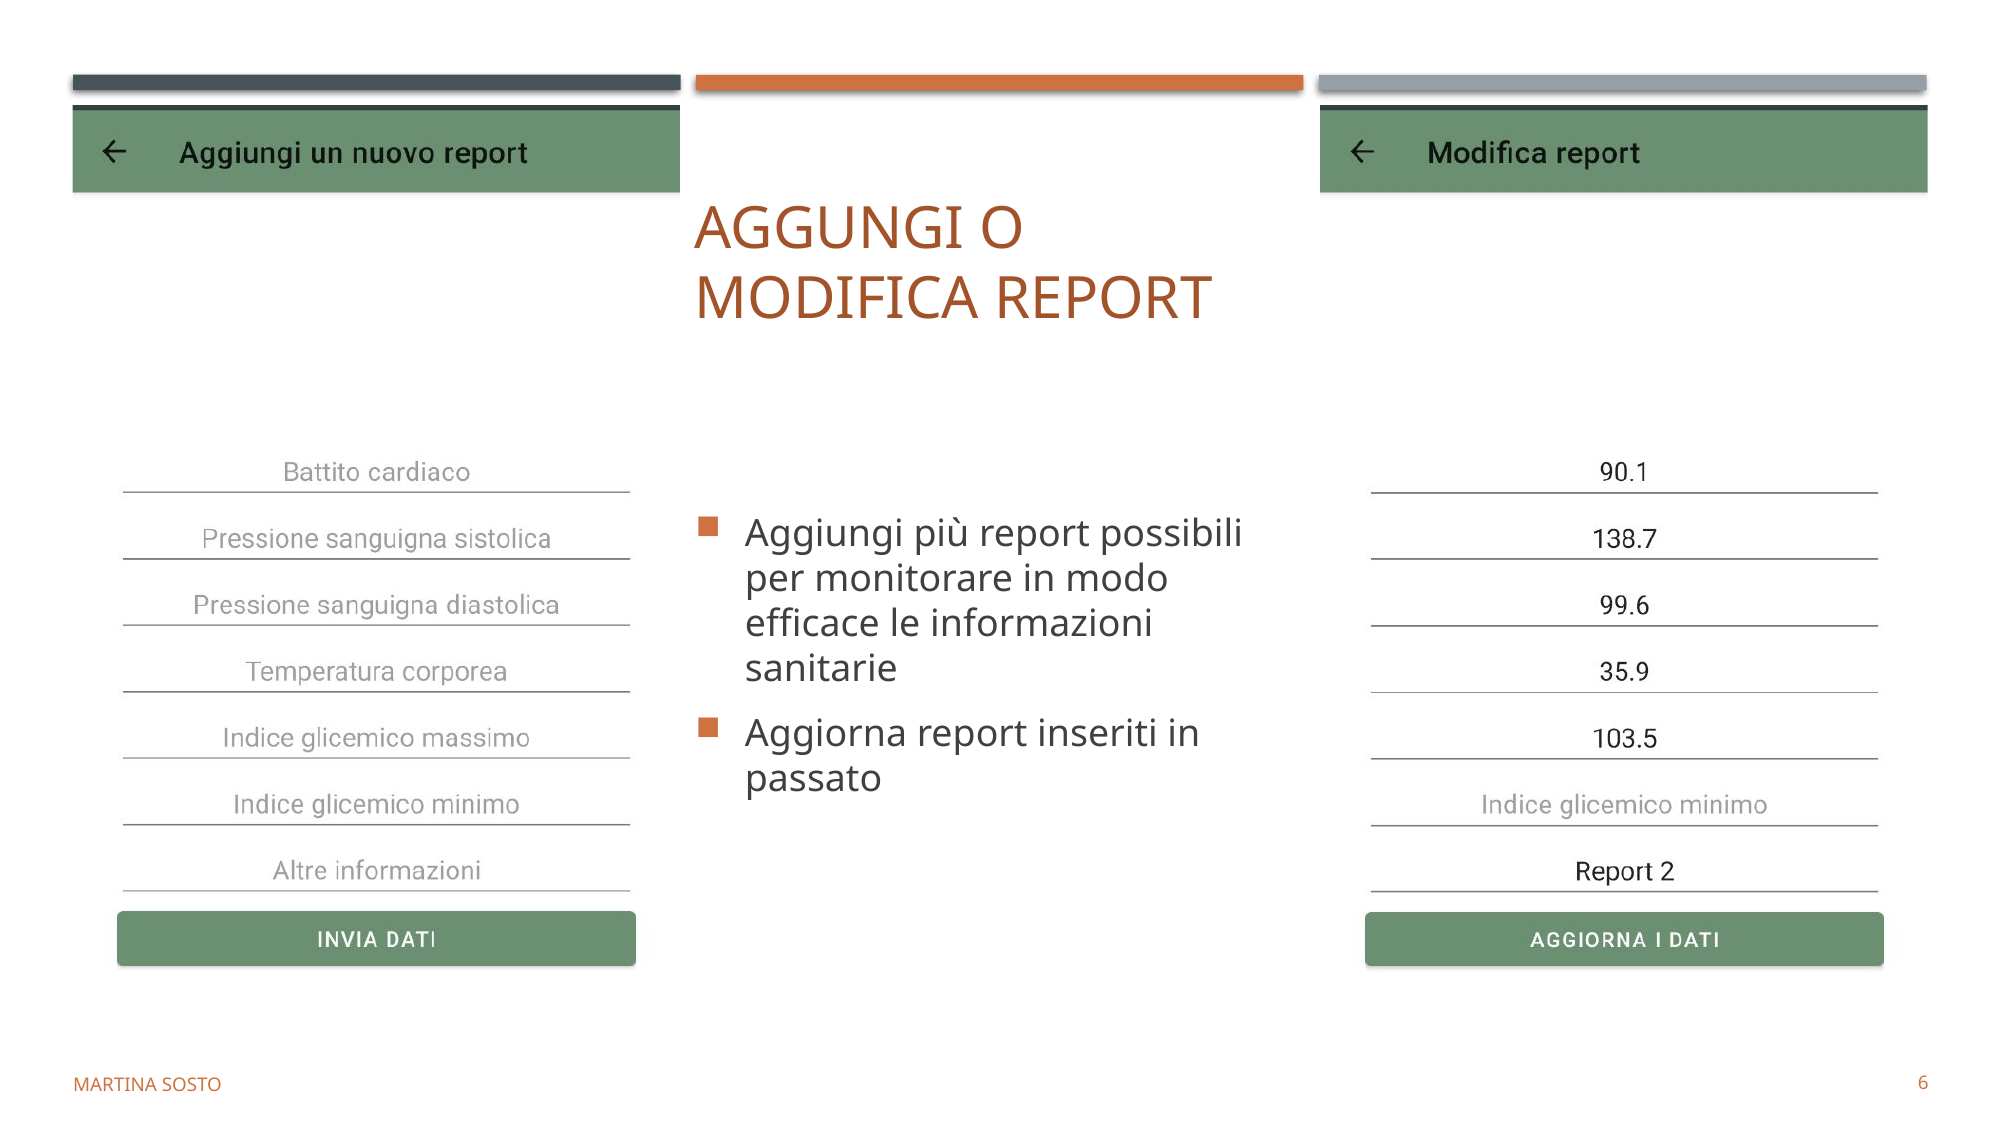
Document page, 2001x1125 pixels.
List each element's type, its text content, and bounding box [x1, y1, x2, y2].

title Aggungi o modifica report [679, 75, 1302, 337]
picture [71, 104, 681, 1049]
footer Martina sosto [58, 1053, 1177, 1114]
slide_number 6 [1770, 1053, 1944, 1114]
picture [1319, 104, 1929, 1049]
list Aggiungi più report possibili per monitorare in modo efficace le informazioni sanitarie Aggiorna report inseriti in passato [686, 337, 1302, 972]
